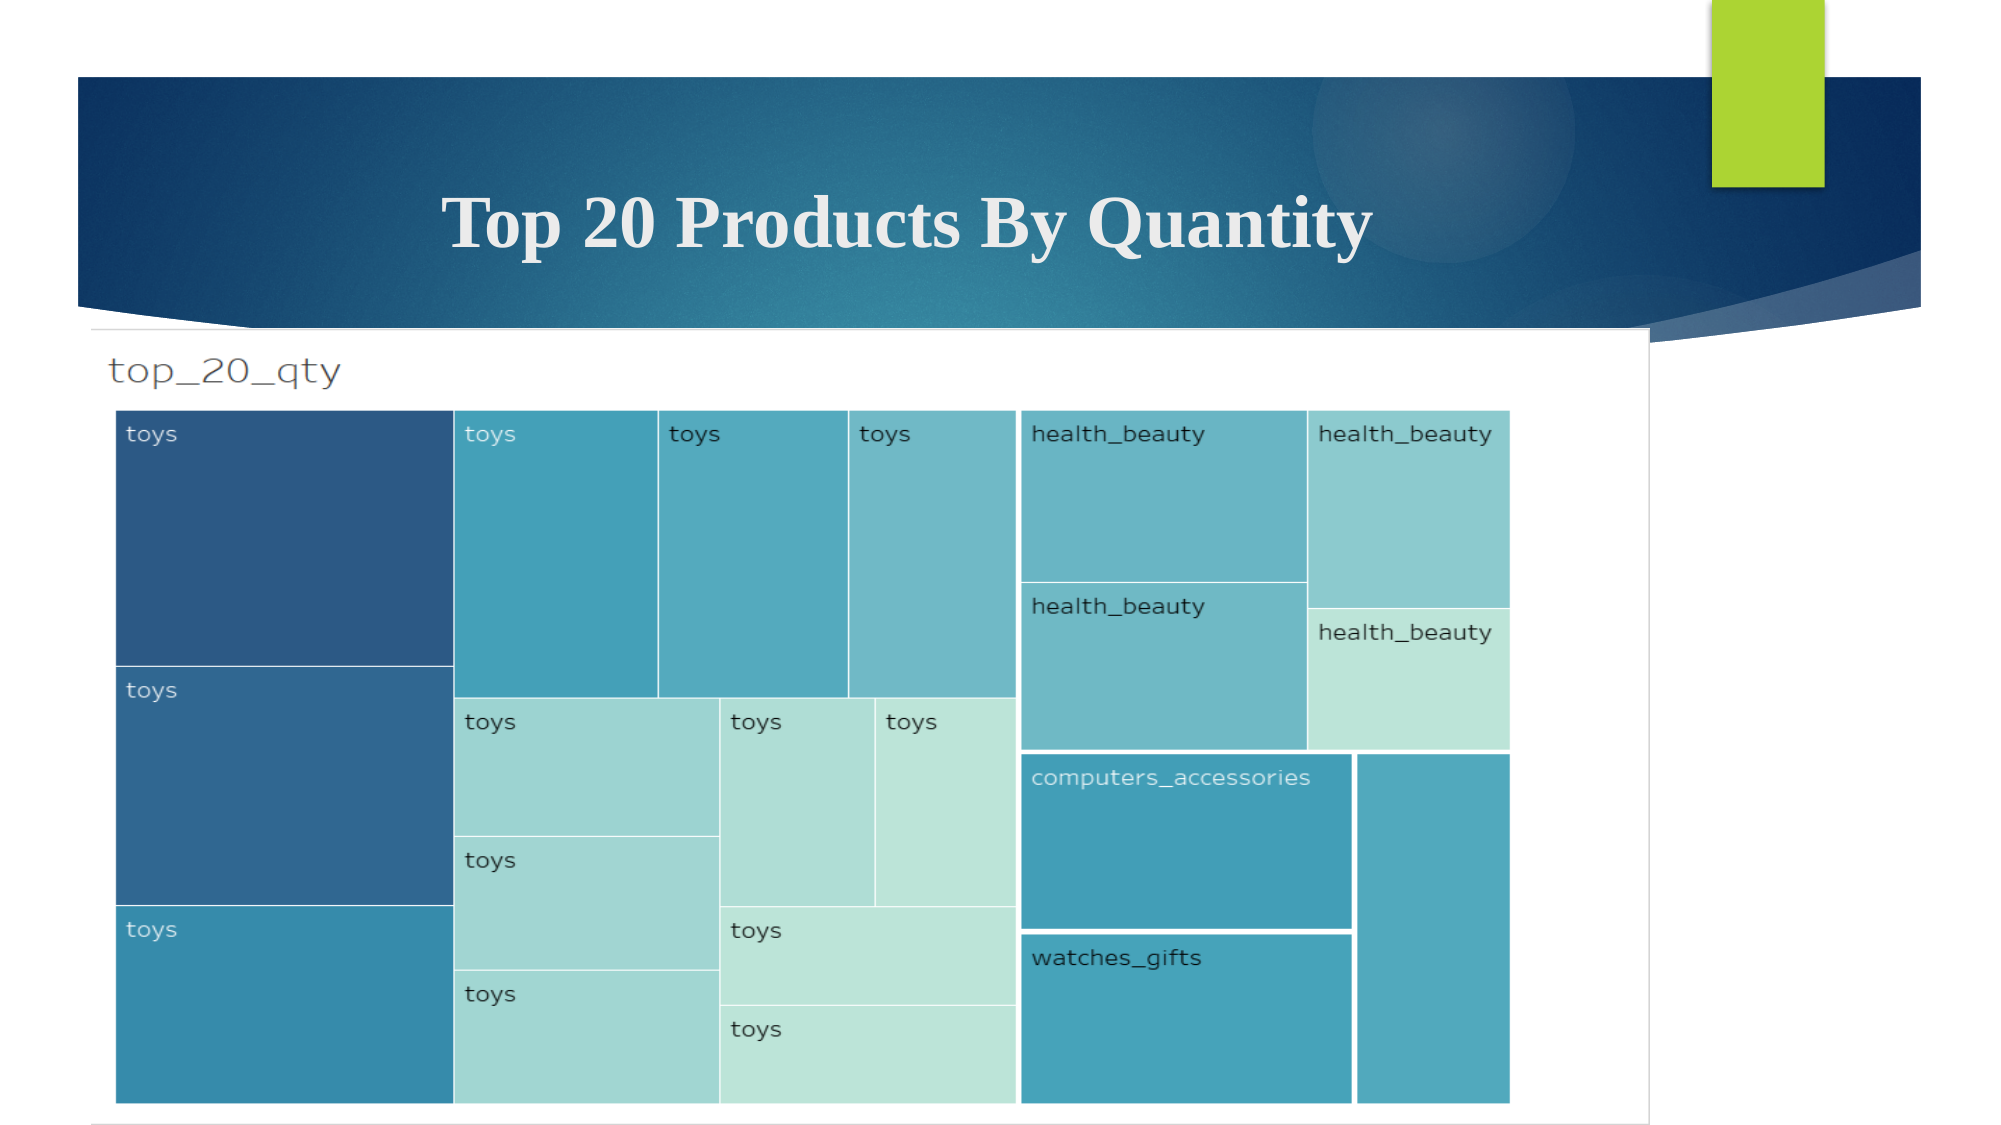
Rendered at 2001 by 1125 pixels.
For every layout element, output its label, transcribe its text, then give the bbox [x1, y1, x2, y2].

title Top 20 Products By Quantity [189, 159, 1627, 276]
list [91, 328, 1651, 1125]
